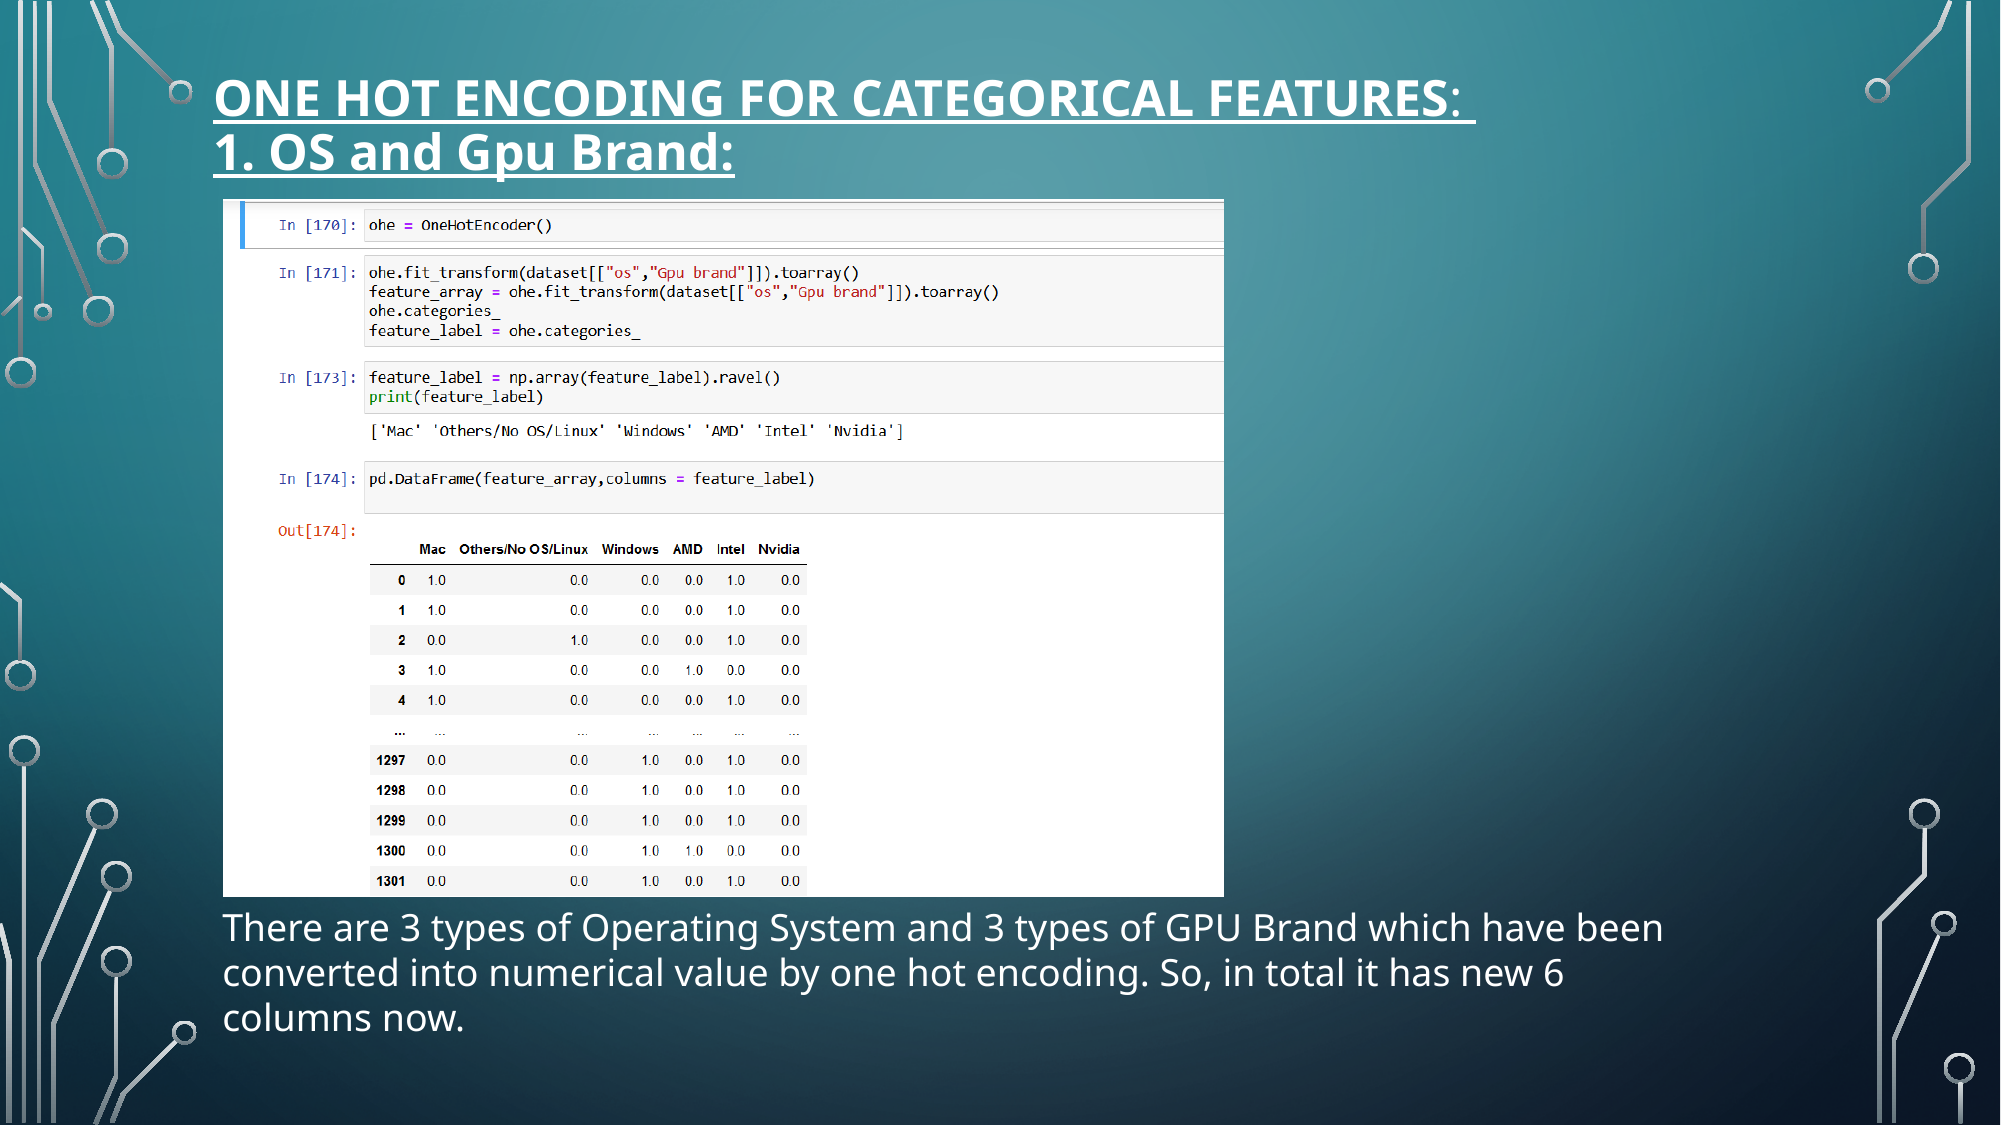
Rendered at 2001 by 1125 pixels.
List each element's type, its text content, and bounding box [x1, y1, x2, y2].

text_box There are 3 types of Operating System and 3 types of GPU Brand which have been converted into numerical value by one hot encoding. So, in total it has new 6 columns now. [207, 896, 1696, 1047]
title One hot encoding for categorical features: 1. OS and Gpu Brand: [198, 17, 1802, 238]
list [223, 199, 1224, 897]
